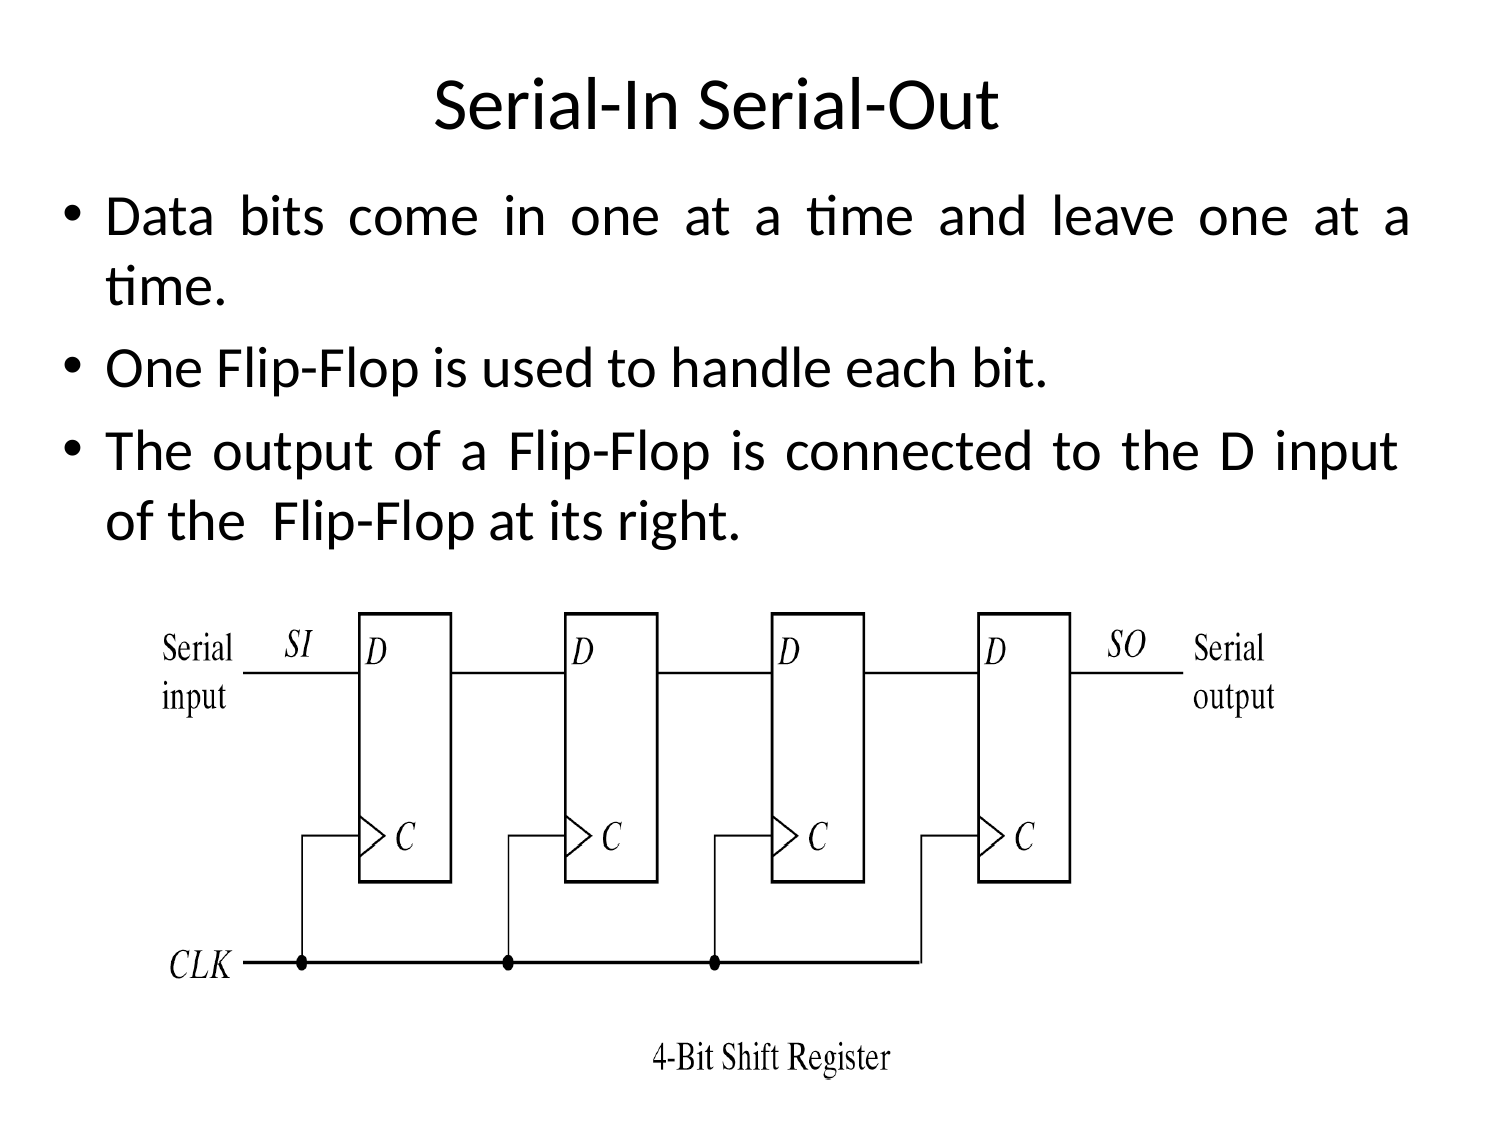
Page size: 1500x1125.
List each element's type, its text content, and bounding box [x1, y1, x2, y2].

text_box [162, 612, 1275, 1080]
text_box Data bits come in one at a time and leave one at a time. One Flip-Flop is used to handle each bit. The output of a Flip-Flop is connected to the D input of the Flip-Flop at its right. [62, 162, 1413, 552]
title Serial-In Serial-Out [431, 52, 1068, 162]
